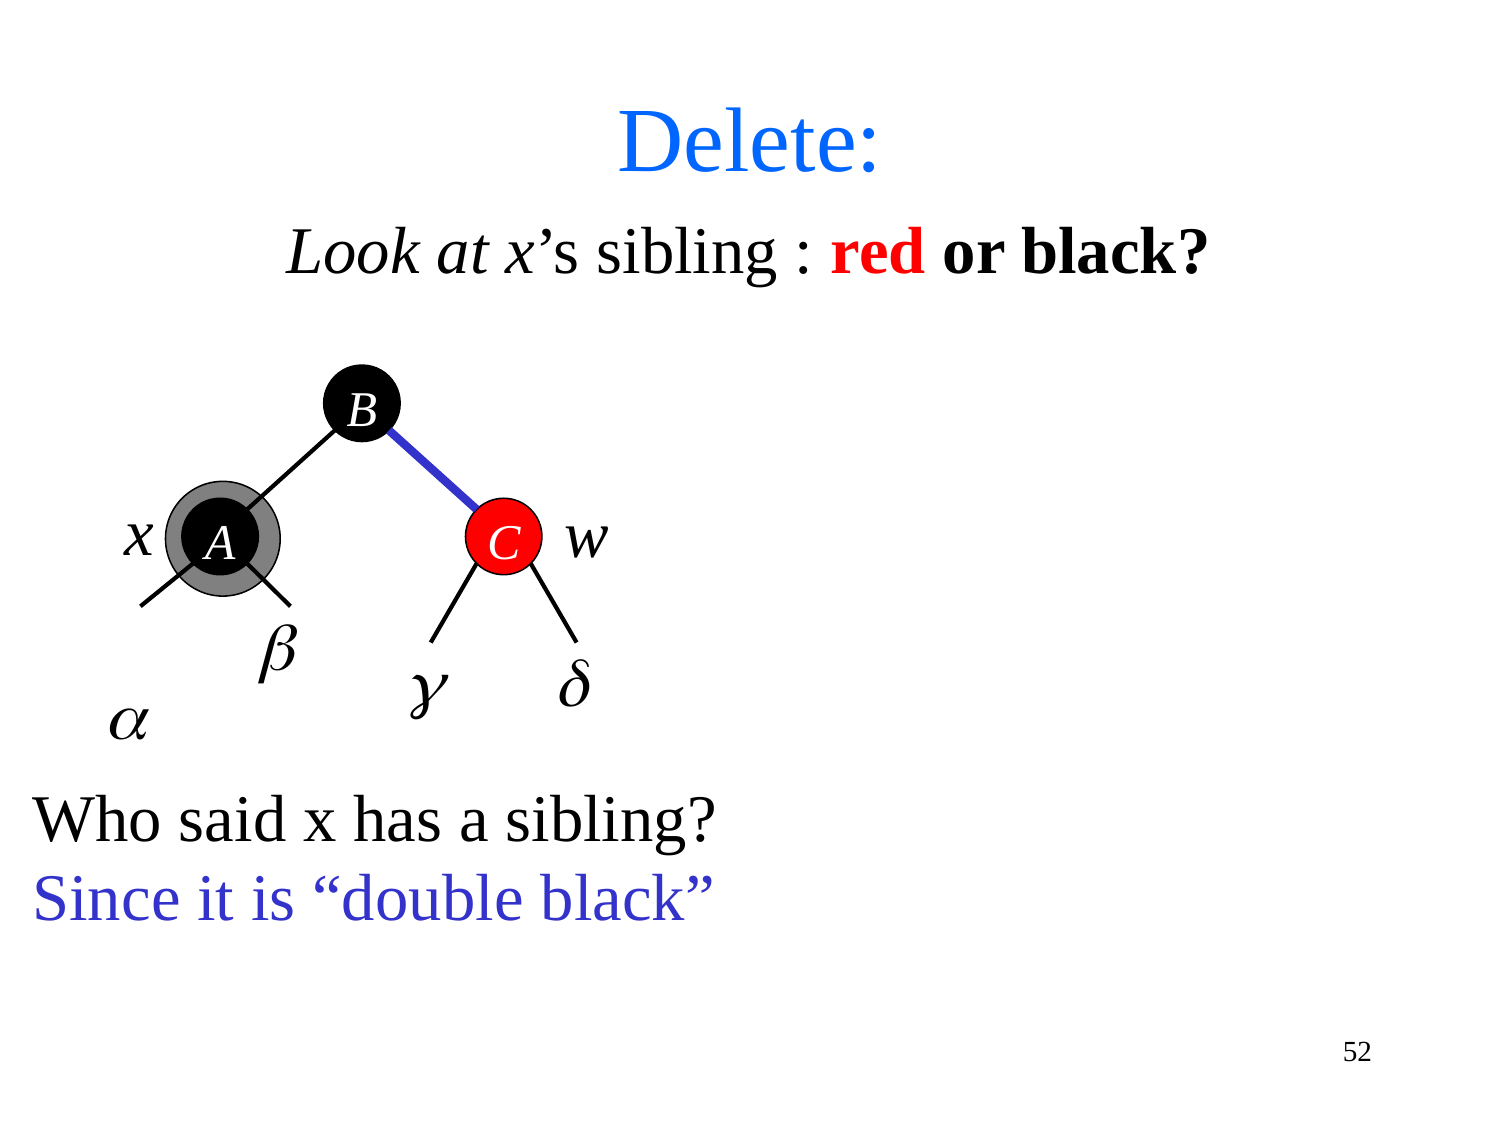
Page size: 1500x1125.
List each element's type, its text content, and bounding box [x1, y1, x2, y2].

text_box Delete: [0, 72, 1500, 260]
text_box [513, 579, 594, 627]
text_box  [376, 632, 473, 727]
text_box B [323, 365, 401, 442]
text_box w [552, 491, 620, 572]
text_box Look at x’s sibling : red or black? [0, 199, 1499, 295]
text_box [181, 497, 543, 575]
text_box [145, 558, 189, 612]
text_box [251, 425, 331, 514]
text_box x [105, 488, 173, 569]
slide_number 52 [1074, 1024, 1388, 1101]
text_box  [77, 585, 174, 760]
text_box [413, 579, 494, 627]
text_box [392, 425, 473, 514]
text_box [183, 481, 246, 497]
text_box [246, 563, 291, 607]
text_box Who said x has a sibling? Since it is “double black” [17, 766, 1500, 942]
text_box  [227, 596, 324, 692]
text_box  [522, 632, 619, 727]
text_box [193, 583, 241, 597]
